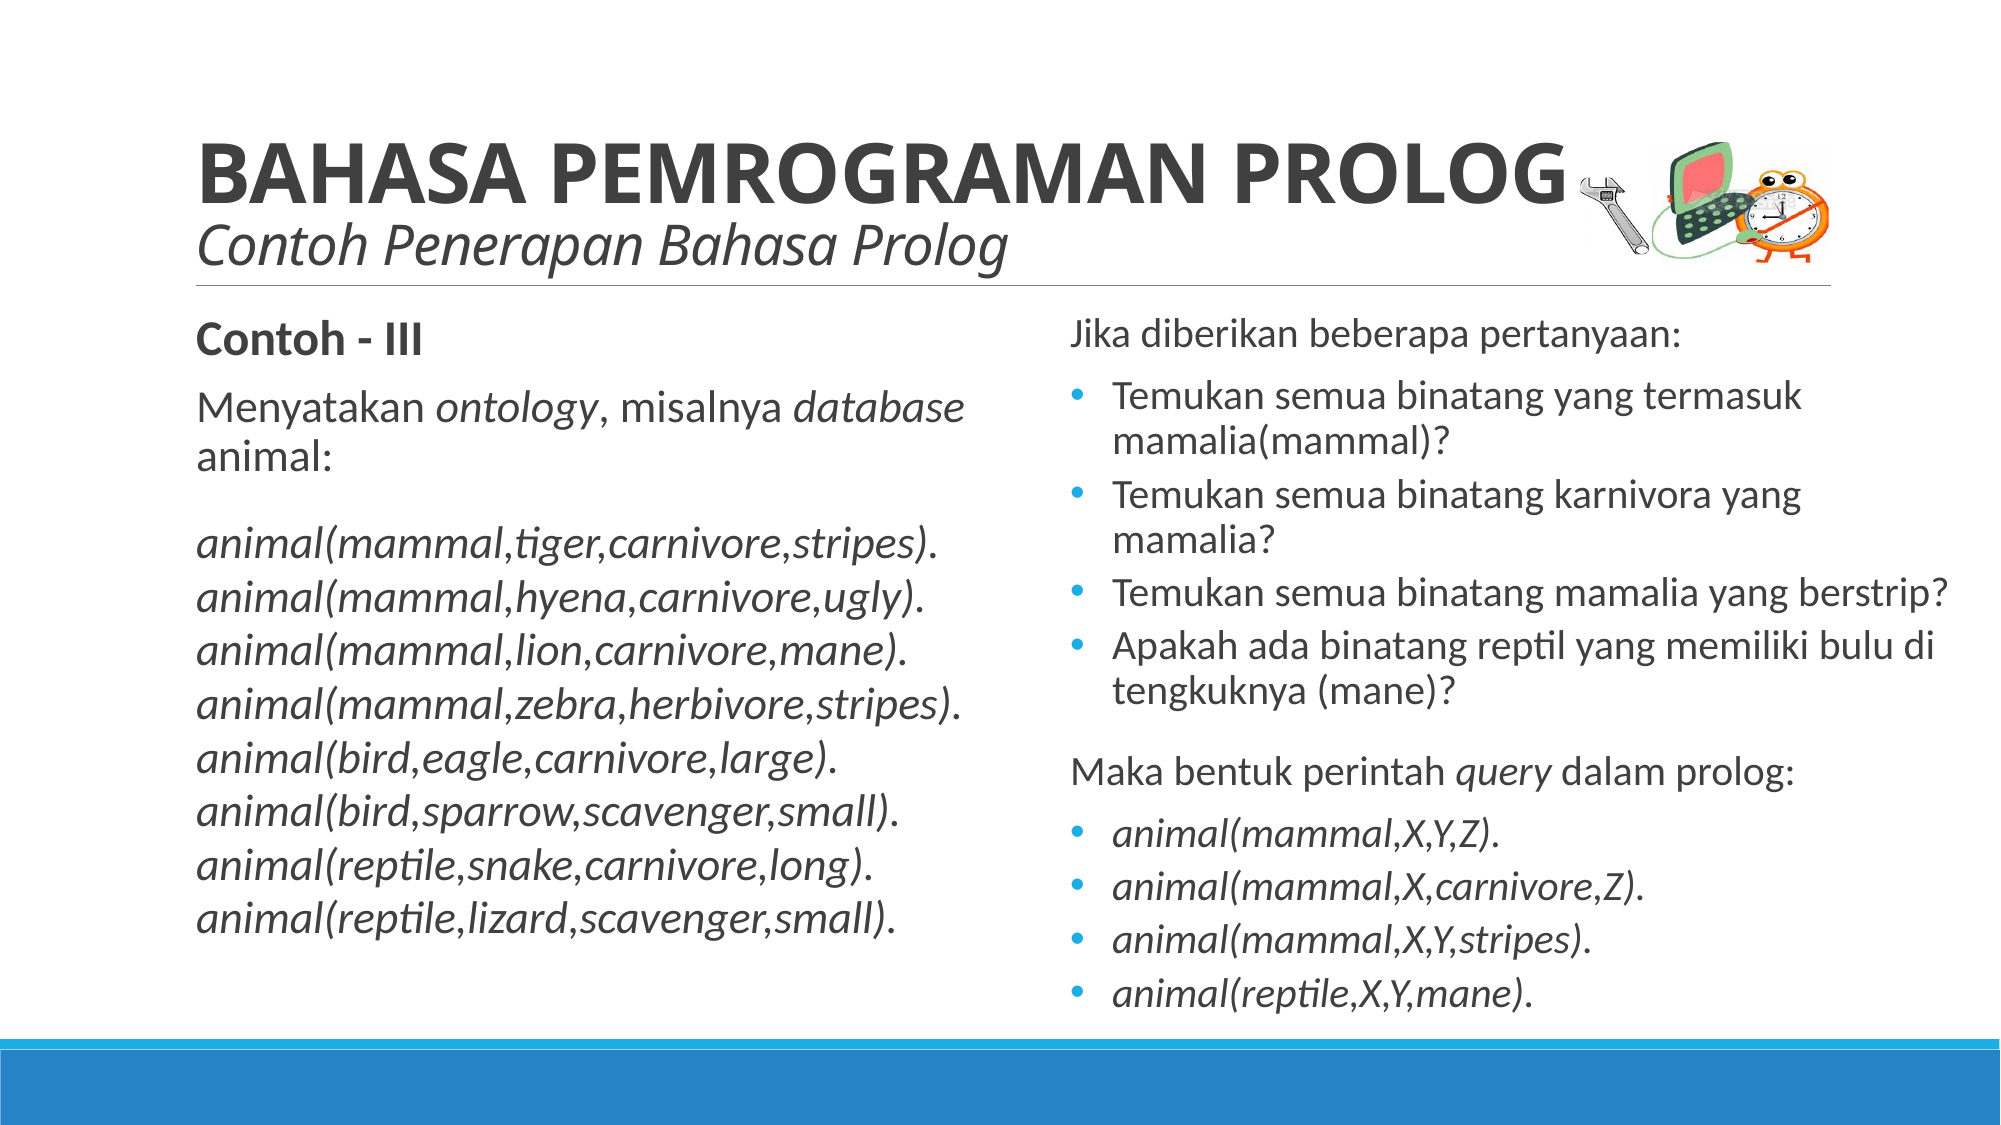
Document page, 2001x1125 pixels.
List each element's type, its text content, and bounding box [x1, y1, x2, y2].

text_box Maka bentuk perintah query dalam prolog: animal(mammal,X,Y,Z). animal(mammal,X,carnivore,Z). animal(mammal,X,Y,stripes). animal(reptile,X,Y,mane). [1054, 742, 1959, 1033]
text_box [1648, 139, 1832, 266]
text_box Contoh - III Menyatakan ontology, misalnya database animal: animal(mammal,tiger,carnivore,stripes). animal(mammal,hyena,carnivore,ugly). animal(mammal,lion,carnivore,mane). animal(mammal,zebra,herbivore,stripes). animal(bird,eagle,carnivore,large). animal(bird,sparrow,scavenger,small). animal(reptile,snake,carnivore,long). animal(reptile,lizard,scavenger,small). [180, 304, 1000, 1033]
text_box Jika diberikan beberapa pertanyaan: Temukan semua binatang yang termasuk mamalia(mammal)? Temukan semua binatang karnivora yang mamalia? Temukan semua binatang mamalia yang berstrip? Apakah ada binatang reptil yang memiliki bulu di tengkuknya (mane)? [1054, 304, 1959, 741]
text_box [1578, 175, 1652, 258]
title BAHASA PEMROGRAMAN PROLOG Contoh Penerapan Bahasa Prolog [180, 47, 1830, 285]
